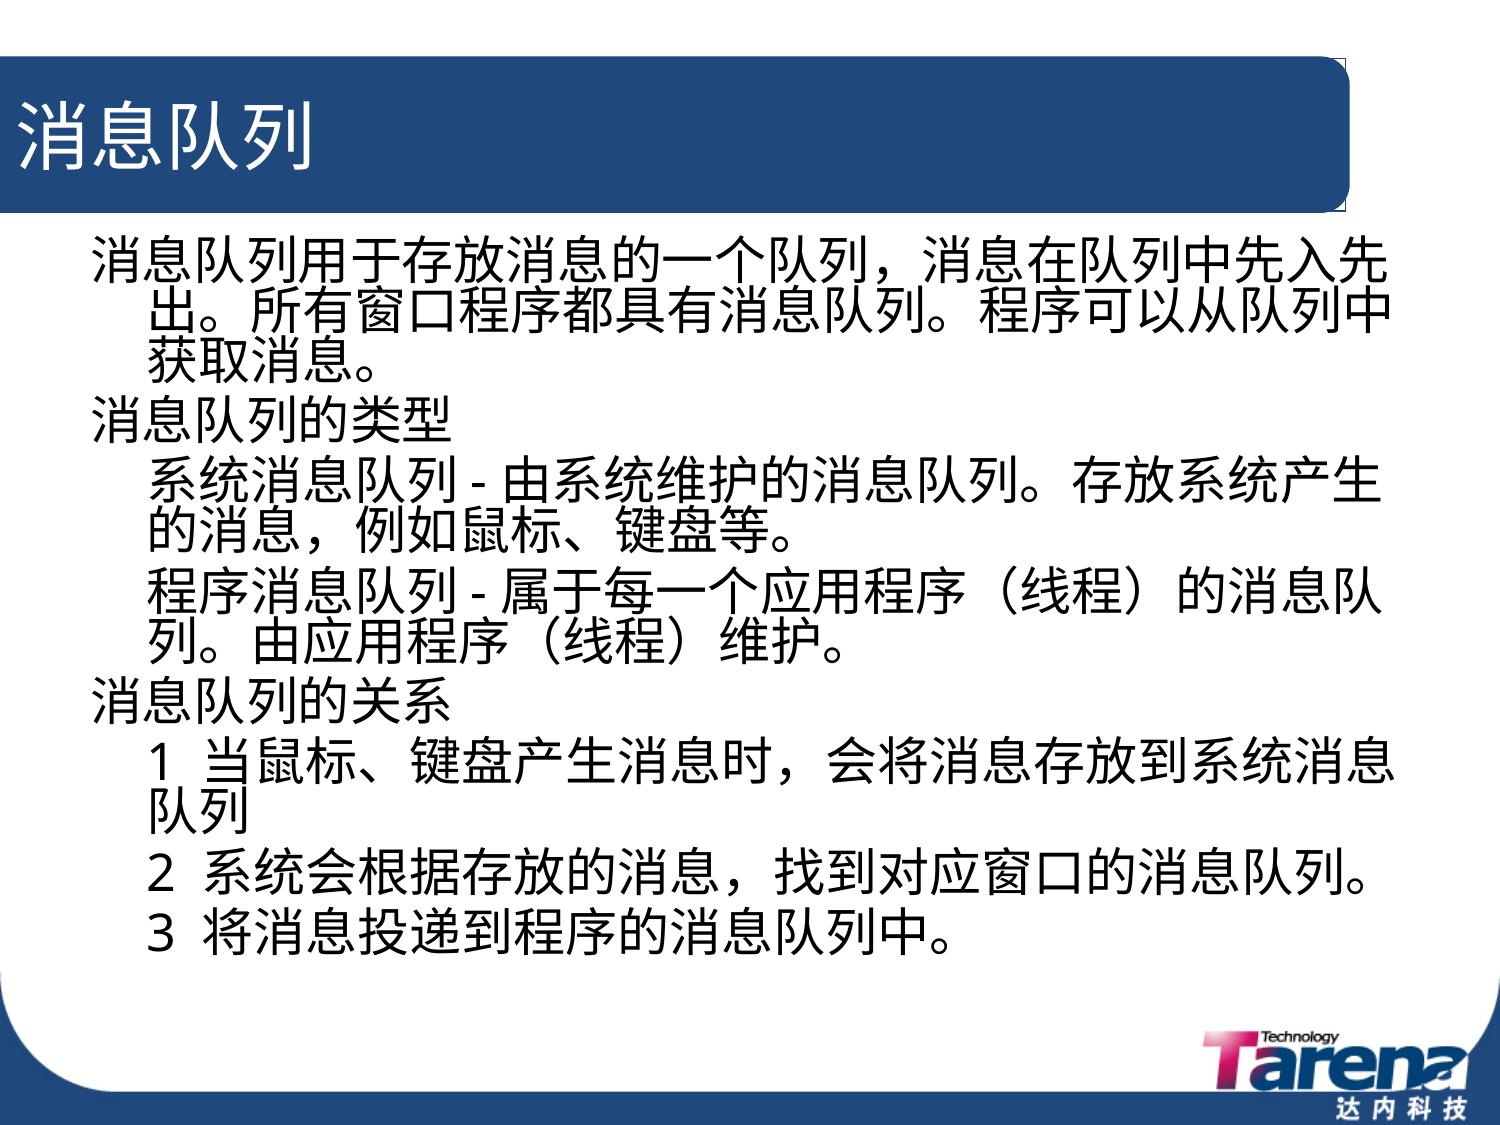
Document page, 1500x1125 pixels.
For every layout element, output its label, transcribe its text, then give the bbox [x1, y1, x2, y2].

title 消息队列 [0, 58, 1346, 212]
picture [0, 0, 1500, 1125]
list 消息队列用于存放消息的一个队列，消息在队列中先入先出。所有窗口程序都具有消息队列。程序可以从队列中获取消息。 消息队列的类型 系统消息队列-由系统维护的消息队列。存放系统产生的消息，例如鼠标、键盘等。 程序消息队列-属于每一个应用程序（线程）的消息队列。由应用程序（线程）维护。 消息队列的关系 1 当鼠标、键盘产生消息时，会将消息存放到系统消息队列 2 系统会根据存放的消息，找到对应窗口的消息队列。 3 将消息投递到程序的消息队列中。 [74, 231, 1426, 1006]
